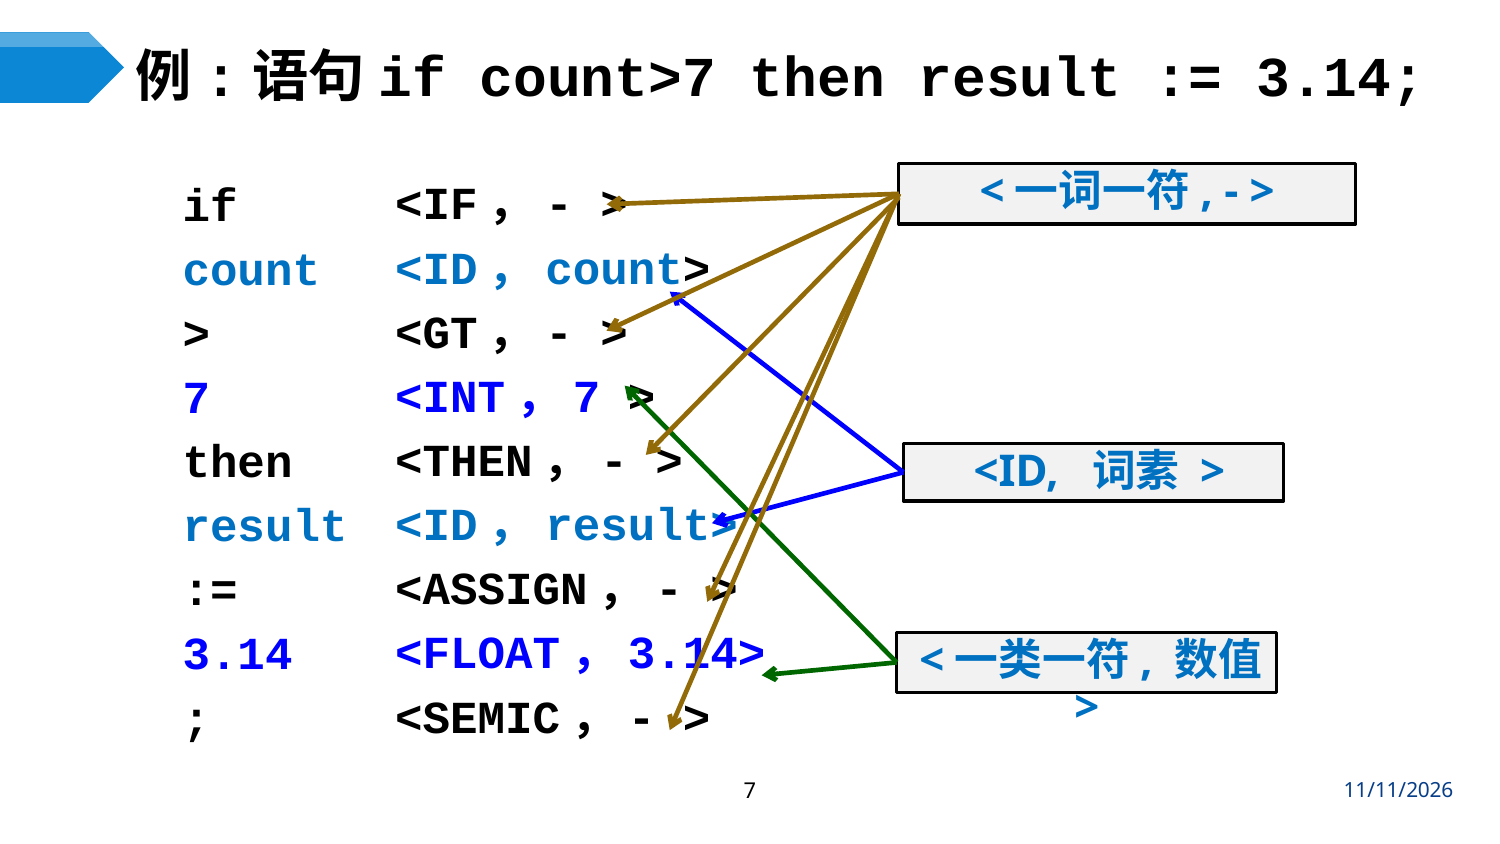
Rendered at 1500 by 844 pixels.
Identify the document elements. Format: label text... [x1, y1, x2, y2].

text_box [606, 163, 1356, 731]
title 例:语句if count>7 then result := 3.14; [123, 43, 1469, 103]
list <IF，- > <ID，count> <GT，- > <INT，7 > <THEN，- > <ID，result> <ASSIGN，- > <FLOAT，3.14> <SEMIC，- > [360, 168, 1353, 769]
text_box if count > 7 then result := 3.14 ; [147, 169, 434, 771]
slide_number 7 [654, 769, 846, 814]
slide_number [847, 769, 1469, 814]
